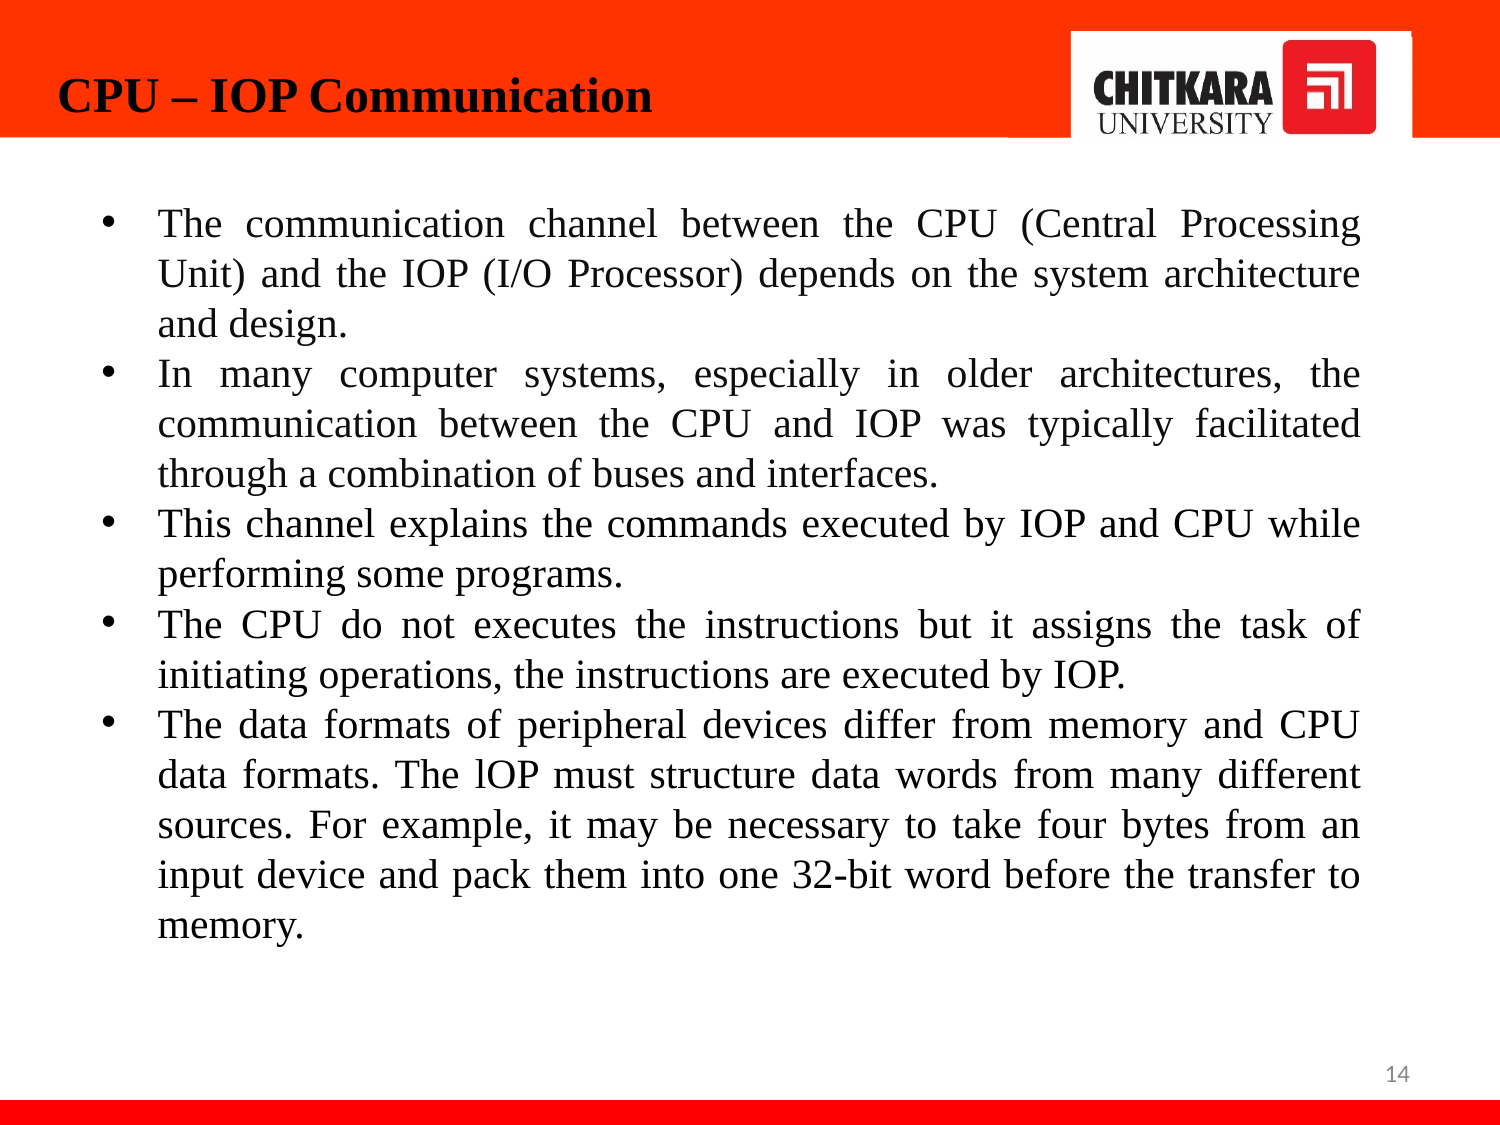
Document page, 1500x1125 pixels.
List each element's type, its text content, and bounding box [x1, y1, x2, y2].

slide_number 14 [1074, 1042, 1425, 1103]
picture [1074, 37, 1391, 138]
text_box CPU – IOP Communication [42, 25, 793, 130]
text_box The communication channel between the CPU (Central Processing Unit) and the IOP (I/O Processor) depends on the system architecture and design. In many computer systems, especially in older architectures, the communication between the CPU and IOP was typically facilitated through a combination of buses and interfaces. This channel explains the commands executed by IOP and CPU while performing some programs. The CPU do not executes the instructions but it assigns the task of initiating operations, the instructions are executed by IOP. The data formats of peripheral devices differ from memory and CPU data formats. The lOP must structure data words from many different sources. For example, it may be necessary to take four bytes from an input device and pack them into one 32-bit word before the transfer to memory. [86, 152, 1377, 992]
